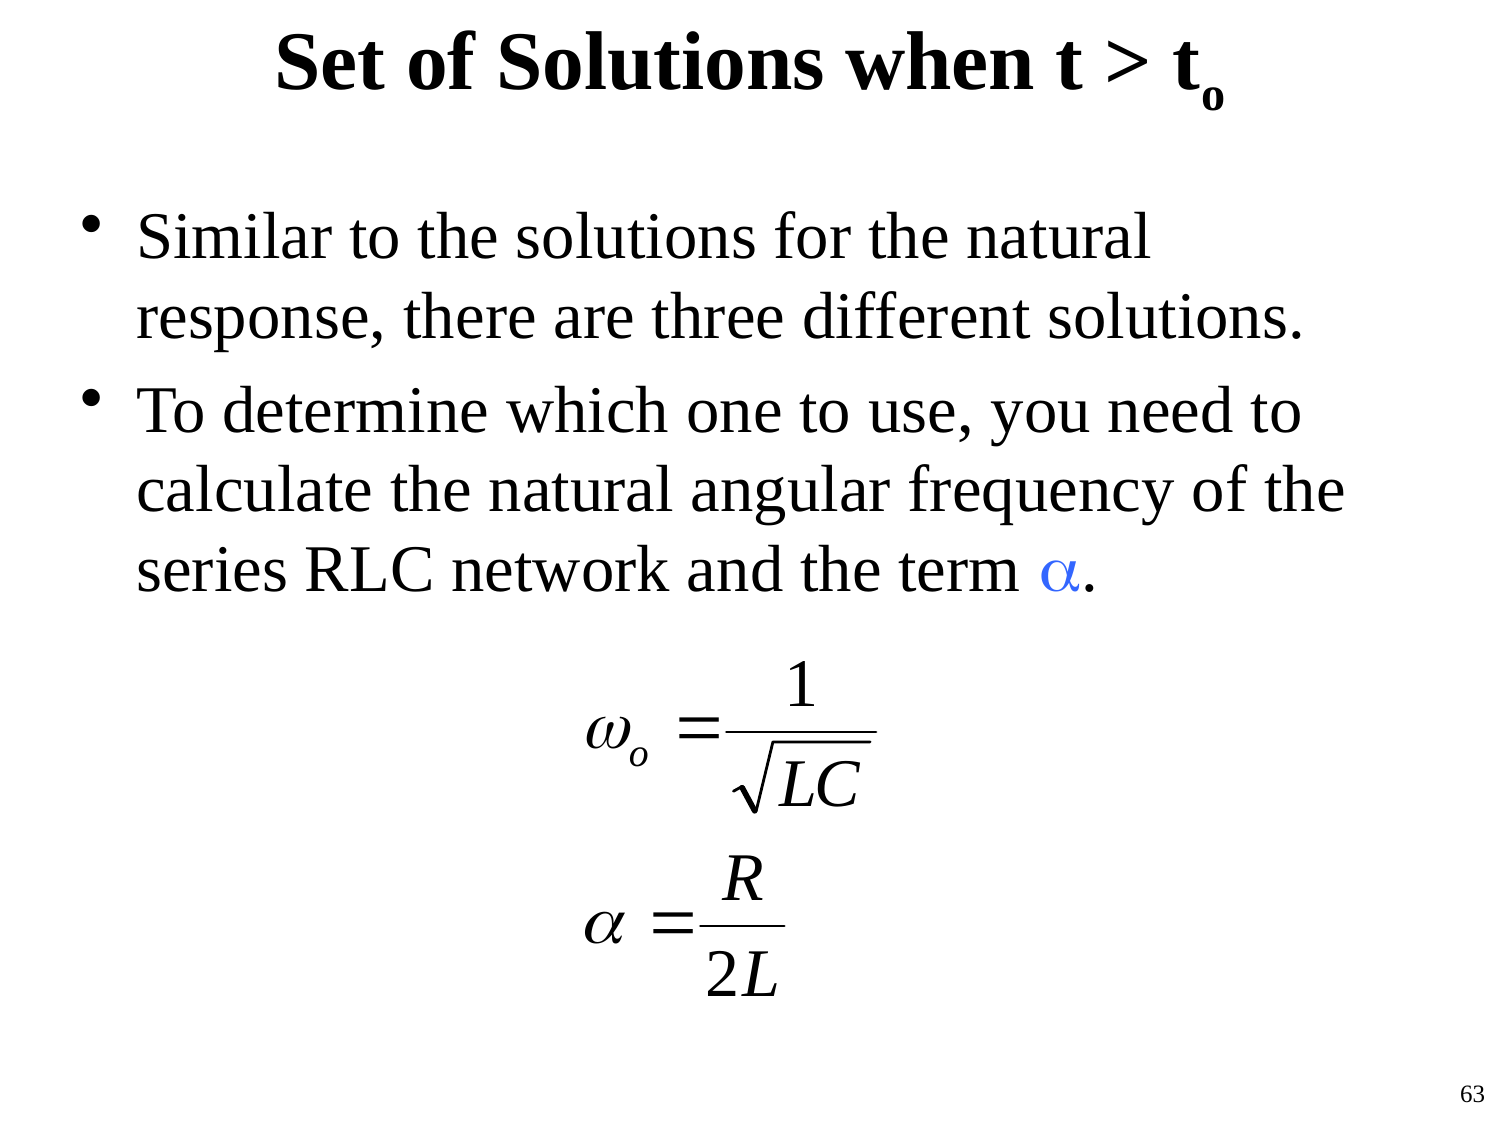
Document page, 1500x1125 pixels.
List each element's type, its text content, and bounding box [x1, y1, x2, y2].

title Set of Solutions when t > to [0, 0, 1500, 126]
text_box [574, 637, 888, 1013]
slide_number 63 [1186, 1069, 1500, 1125]
list Similar to the solutions for the natural response, there are three different solutions. To determine which one to use, you need to calculate the natural angular frequency of the series RLC network and the term a. [64, 184, 1436, 1071]
